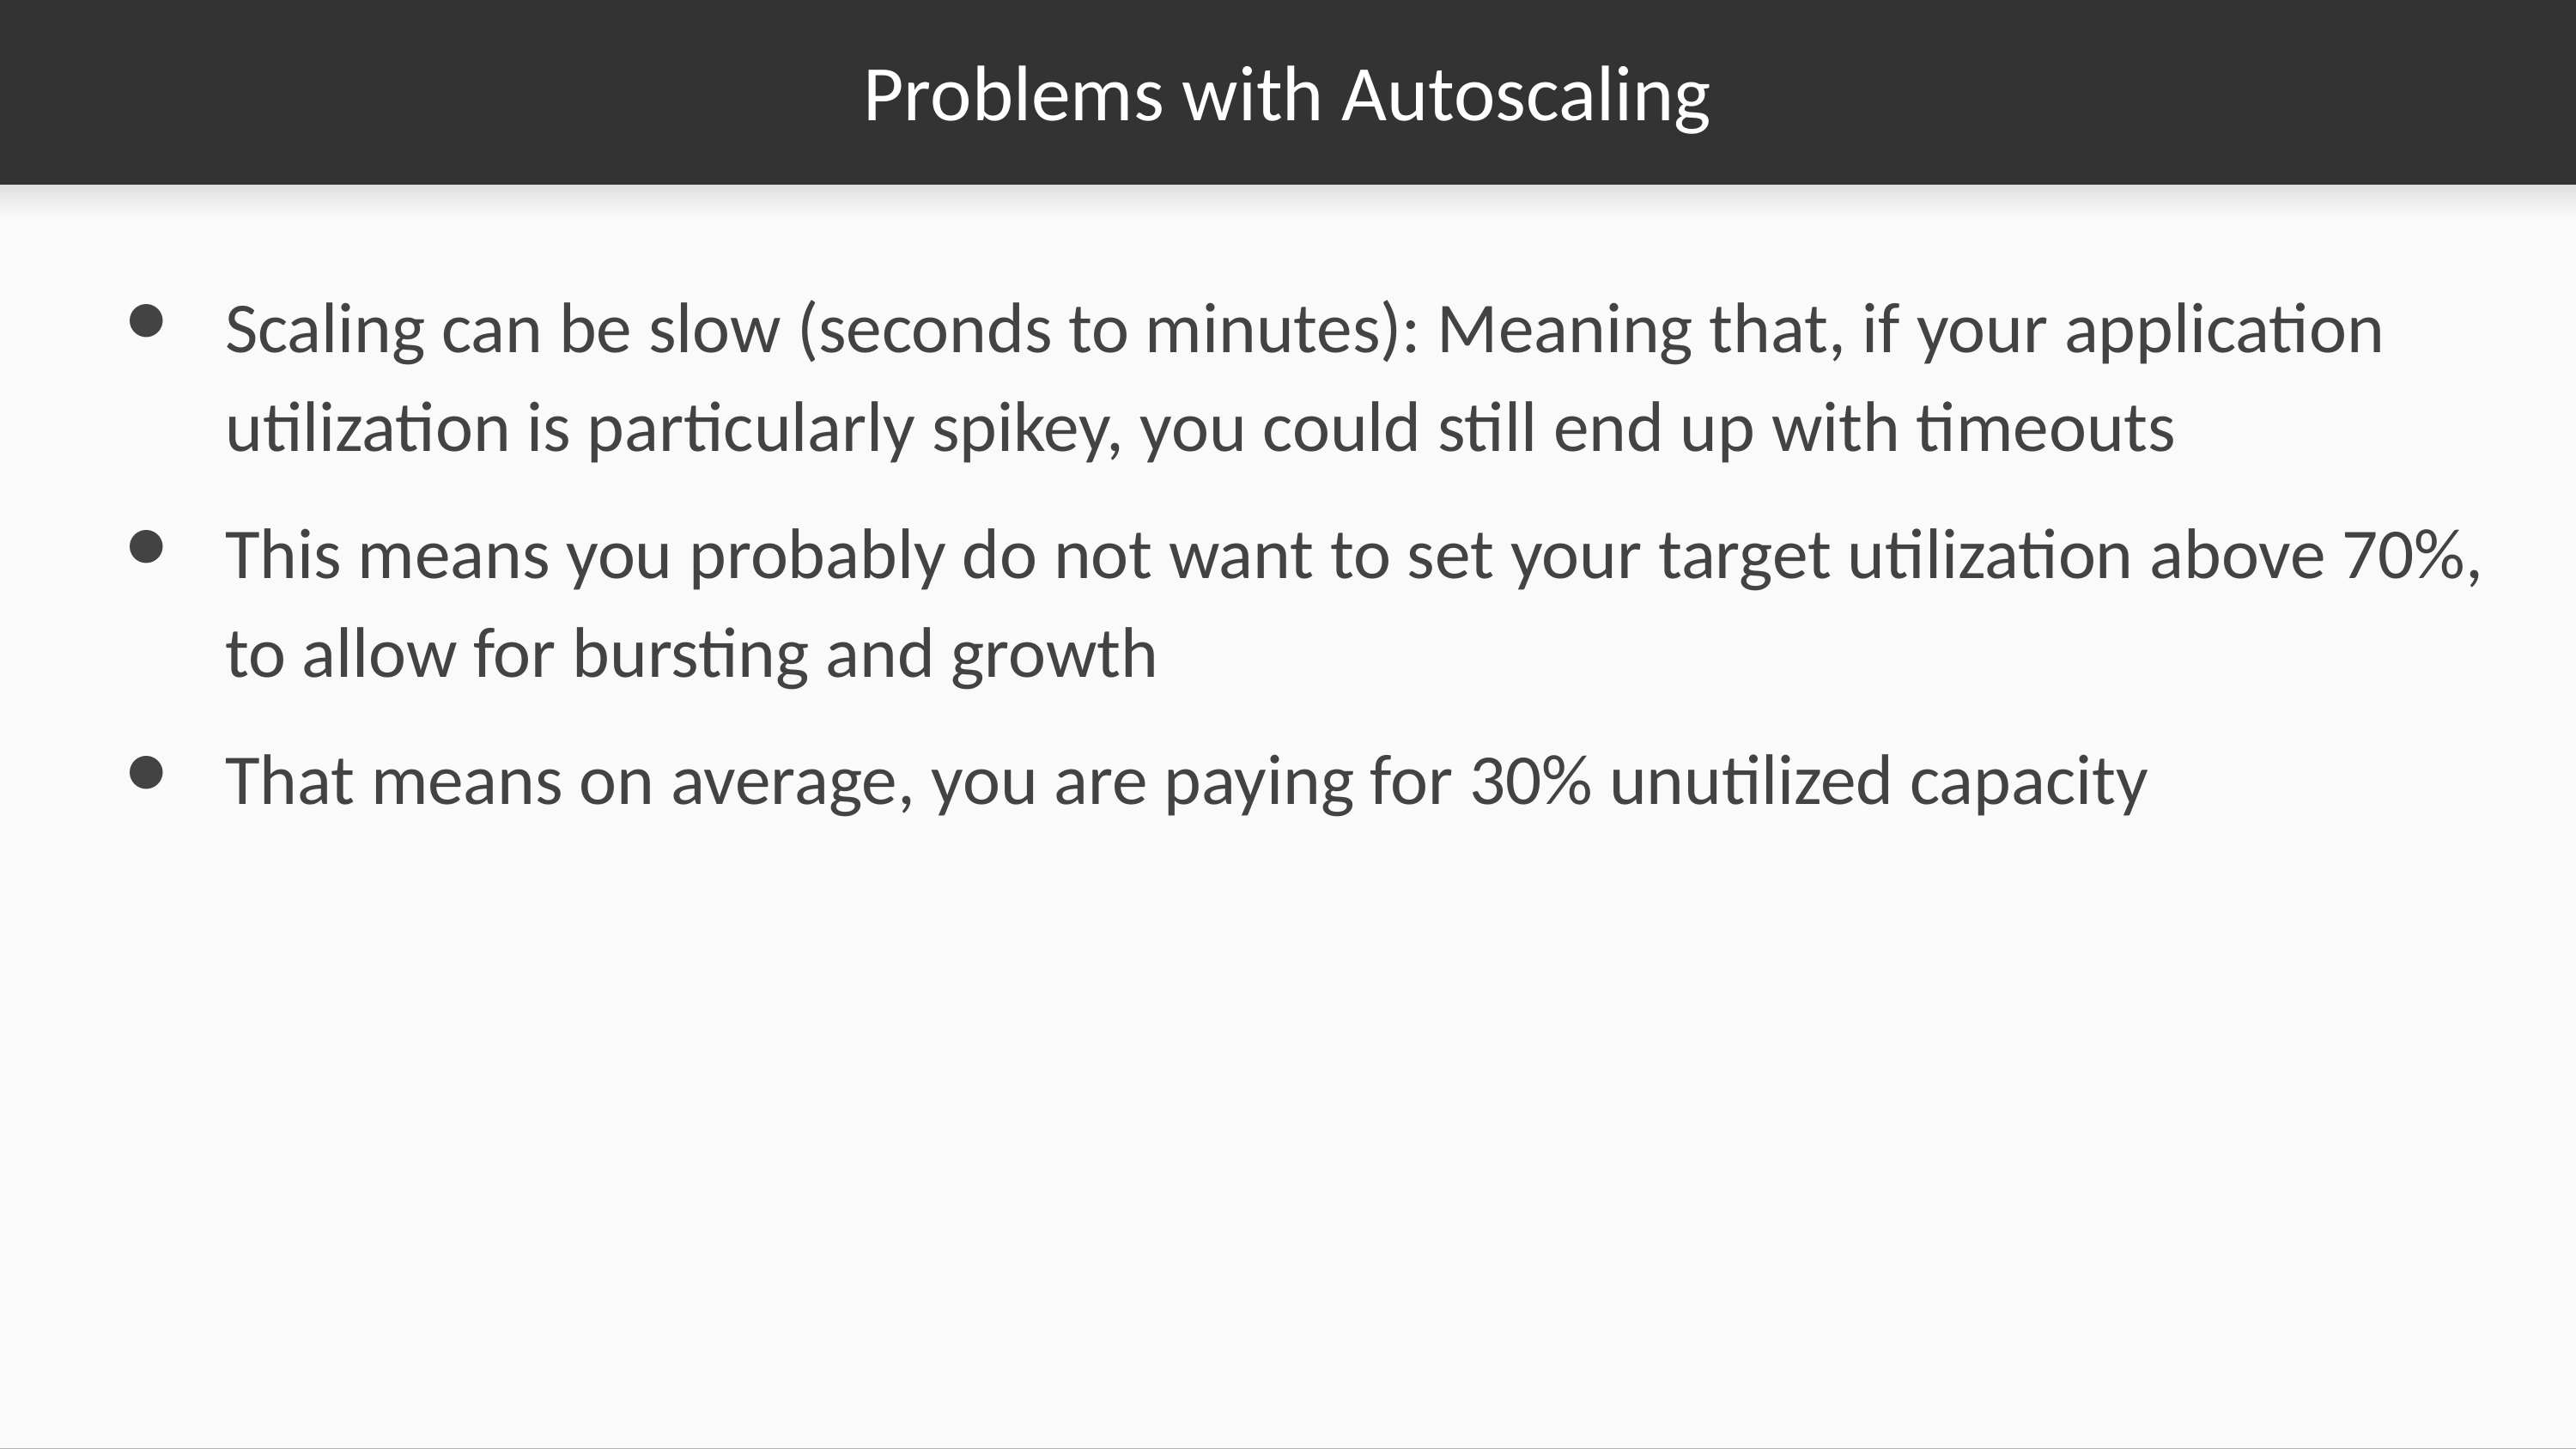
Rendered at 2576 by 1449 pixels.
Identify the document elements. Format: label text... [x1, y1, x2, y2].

text_box Scaling can be slow (seconds to minutes): Meaning that, if your application utilization is particularly spikey, you could still end up with timeouts This means you probably do not want to set your target utilization above 70%, to allow for bursting and growth That means on average, you are paying for 30% unutilized capacity [70, 241, 2568, 1396]
title Problems with Autoscaling [28, 4, 2547, 174]
